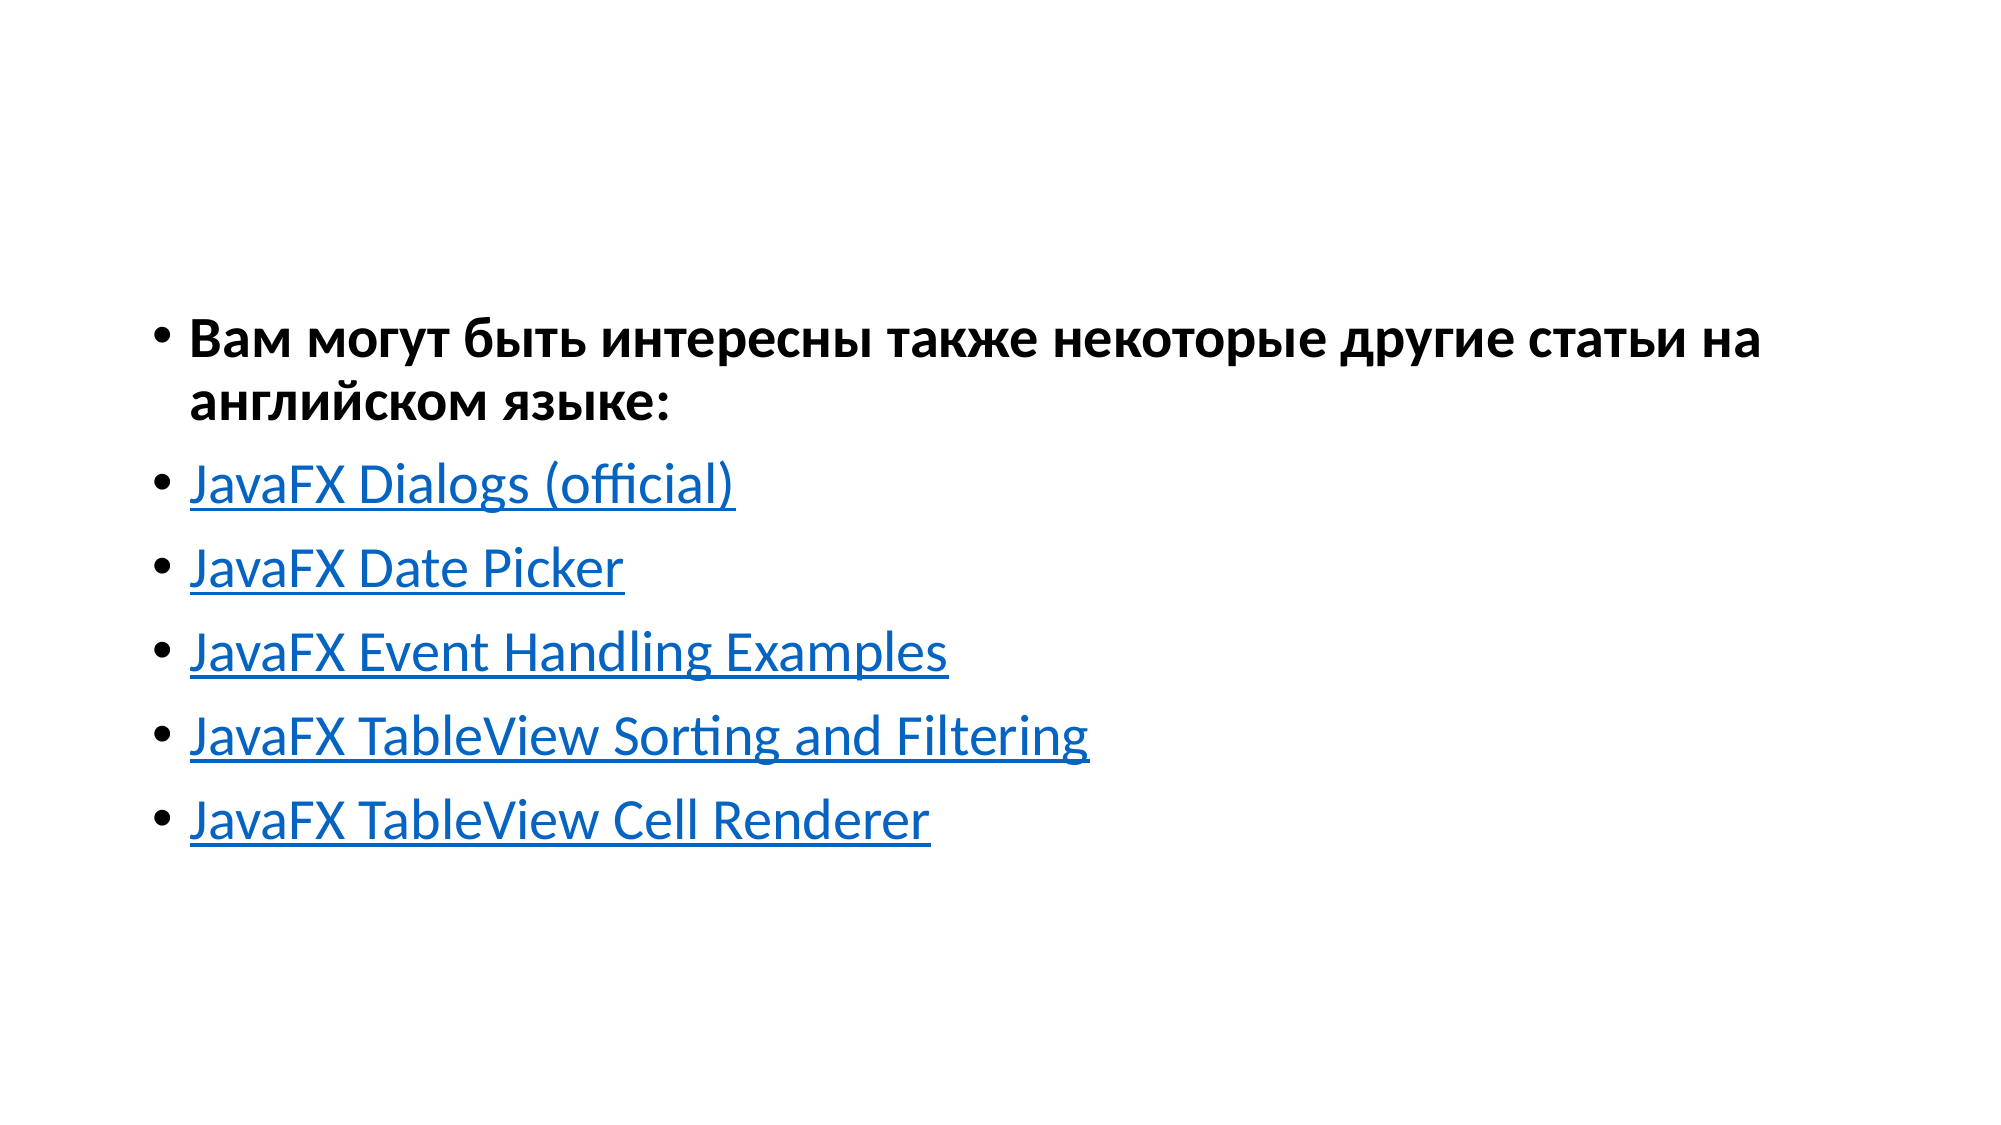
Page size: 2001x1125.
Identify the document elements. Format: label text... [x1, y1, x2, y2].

list Вам могут быть интересны также некоторые другие статьи на английском языке: JavaFX Dialogs (official) JavaFX Date Picker JavaFX Event Handling Examples JavaFX TableView Sorting and Filtering JavaFX TableView Cell Renderer [137, 299, 1863, 1014]
